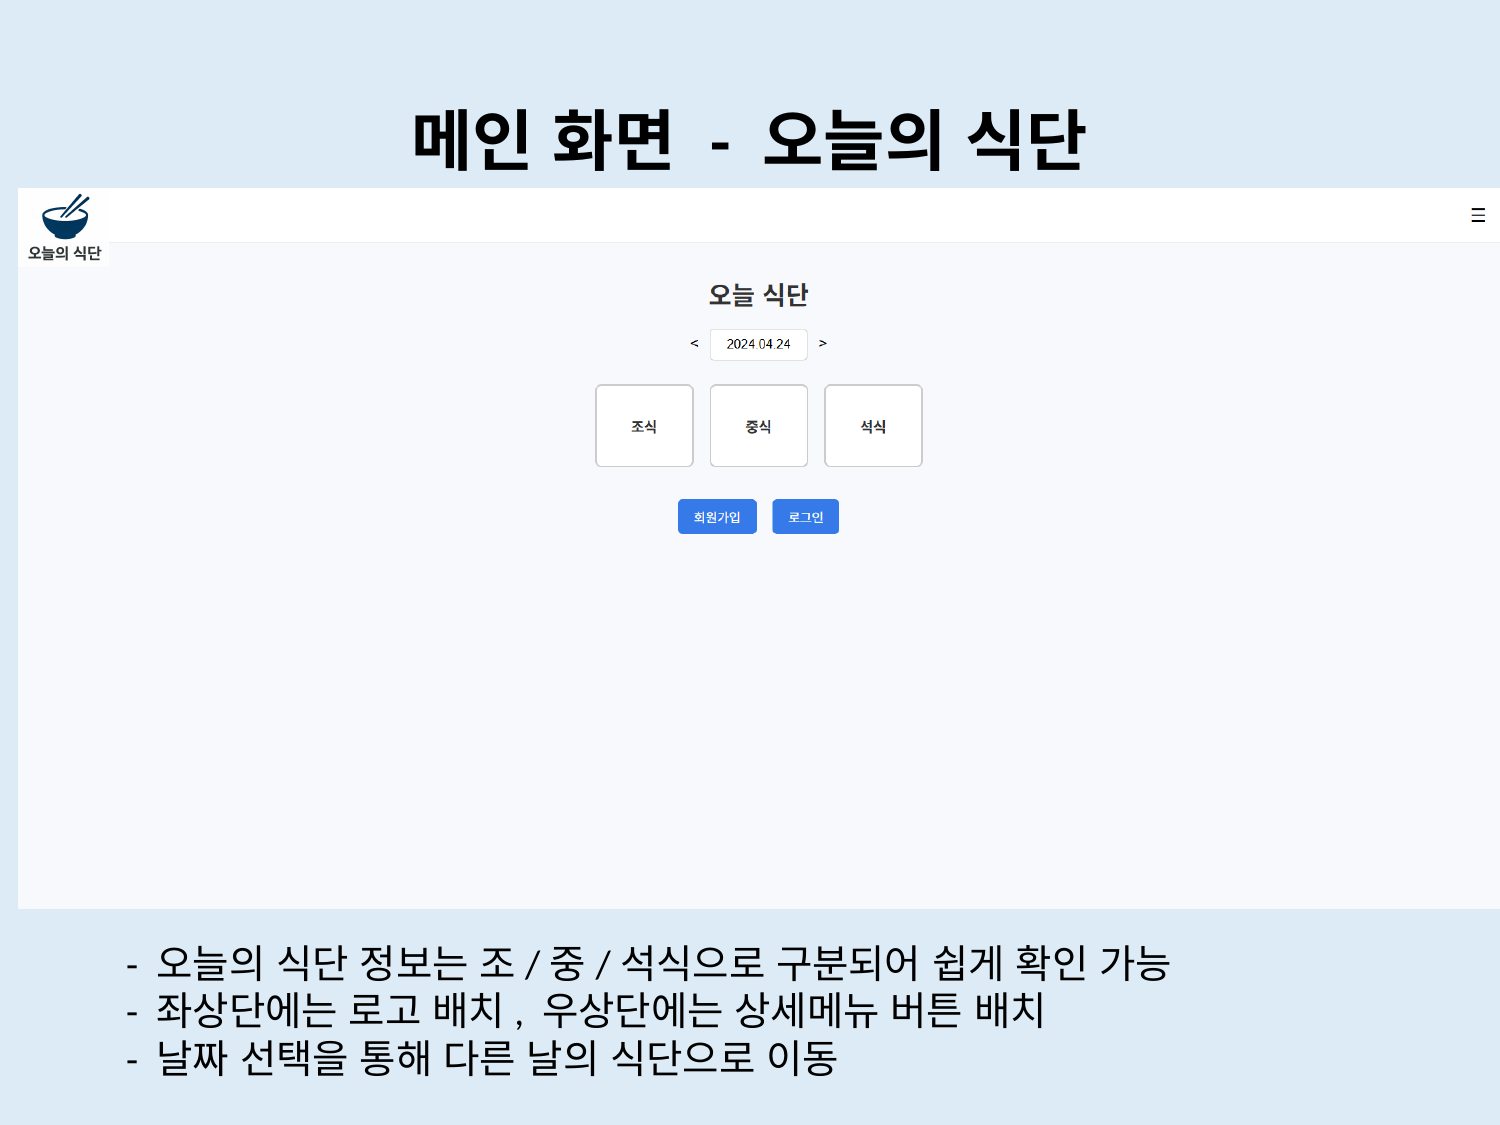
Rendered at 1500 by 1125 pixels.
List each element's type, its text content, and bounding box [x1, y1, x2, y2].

picture [17, 188, 1500, 909]
text_box - 오늘의 식단 정보는 조/중/석식으로 구분되어 쉽게 확인 가능 - 좌상단에는 로고 배치, 우상단에는 상세메뉴 버튼 배치 - 날짜 선택을 통해 다른 날의 식단으로 이동 [111, 931, 1187, 1089]
title 메인 화면 - 오늘의 식단 [75, 45, 1425, 187]
